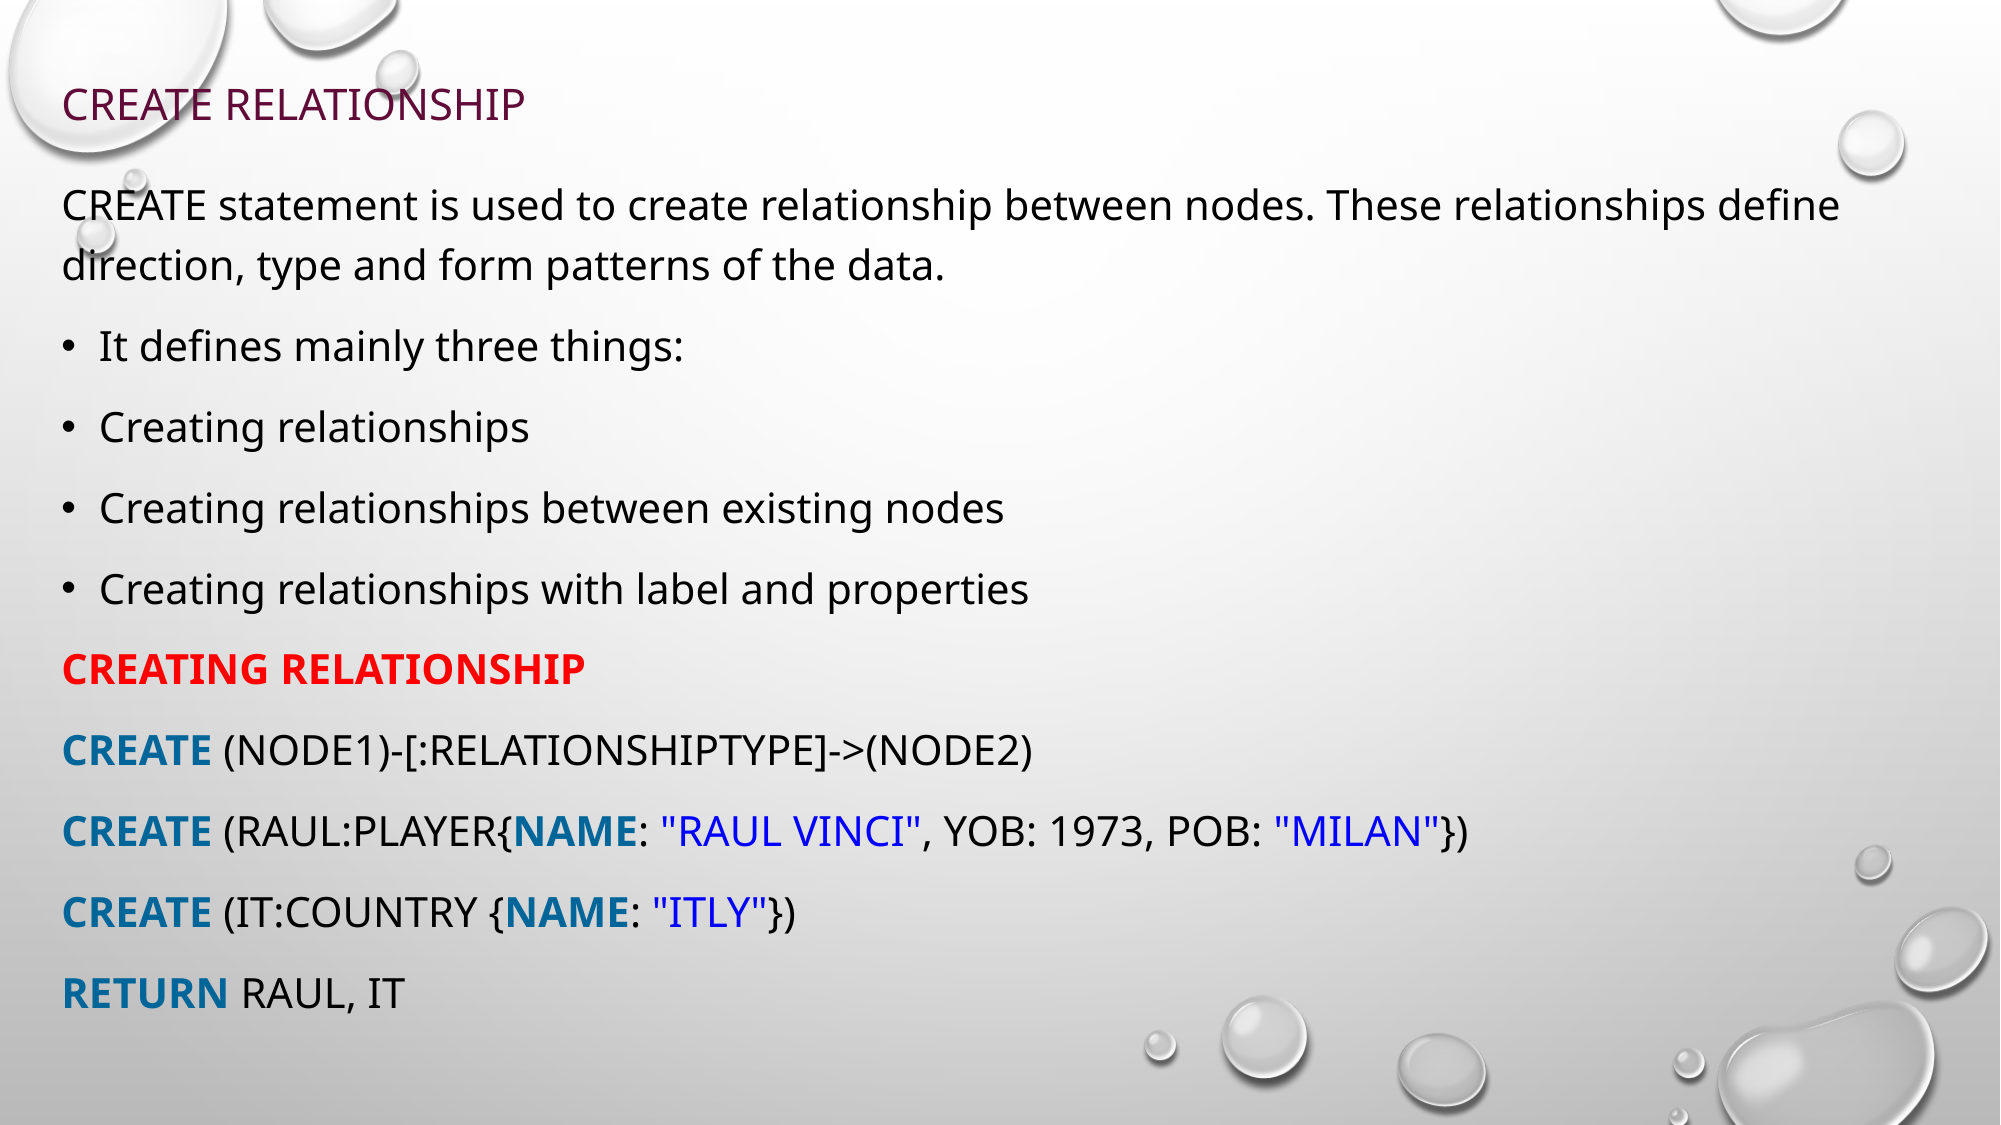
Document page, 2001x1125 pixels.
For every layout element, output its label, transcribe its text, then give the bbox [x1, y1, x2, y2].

list CREATE statement is used to create relationship between nodes. These relationships define direction, type and form patterns of the data. It defines mainly three things: Creating relationships Creating relationships between existing nodes Creating relationships with label and properties Creating Relationship CREATE (node1)-[:RelationshipType]->(node2) CREATE (Raul:player{name: "Raul Vinci", YOB: 1973, POB: "Milan"}) CREATE (It:Country {name: "Itly"}) RETURN Raul, It [46, 161, 1920, 1065]
picture [0, 0, 2000, 1125]
title Create Relationship [46, 75, 1920, 161]
